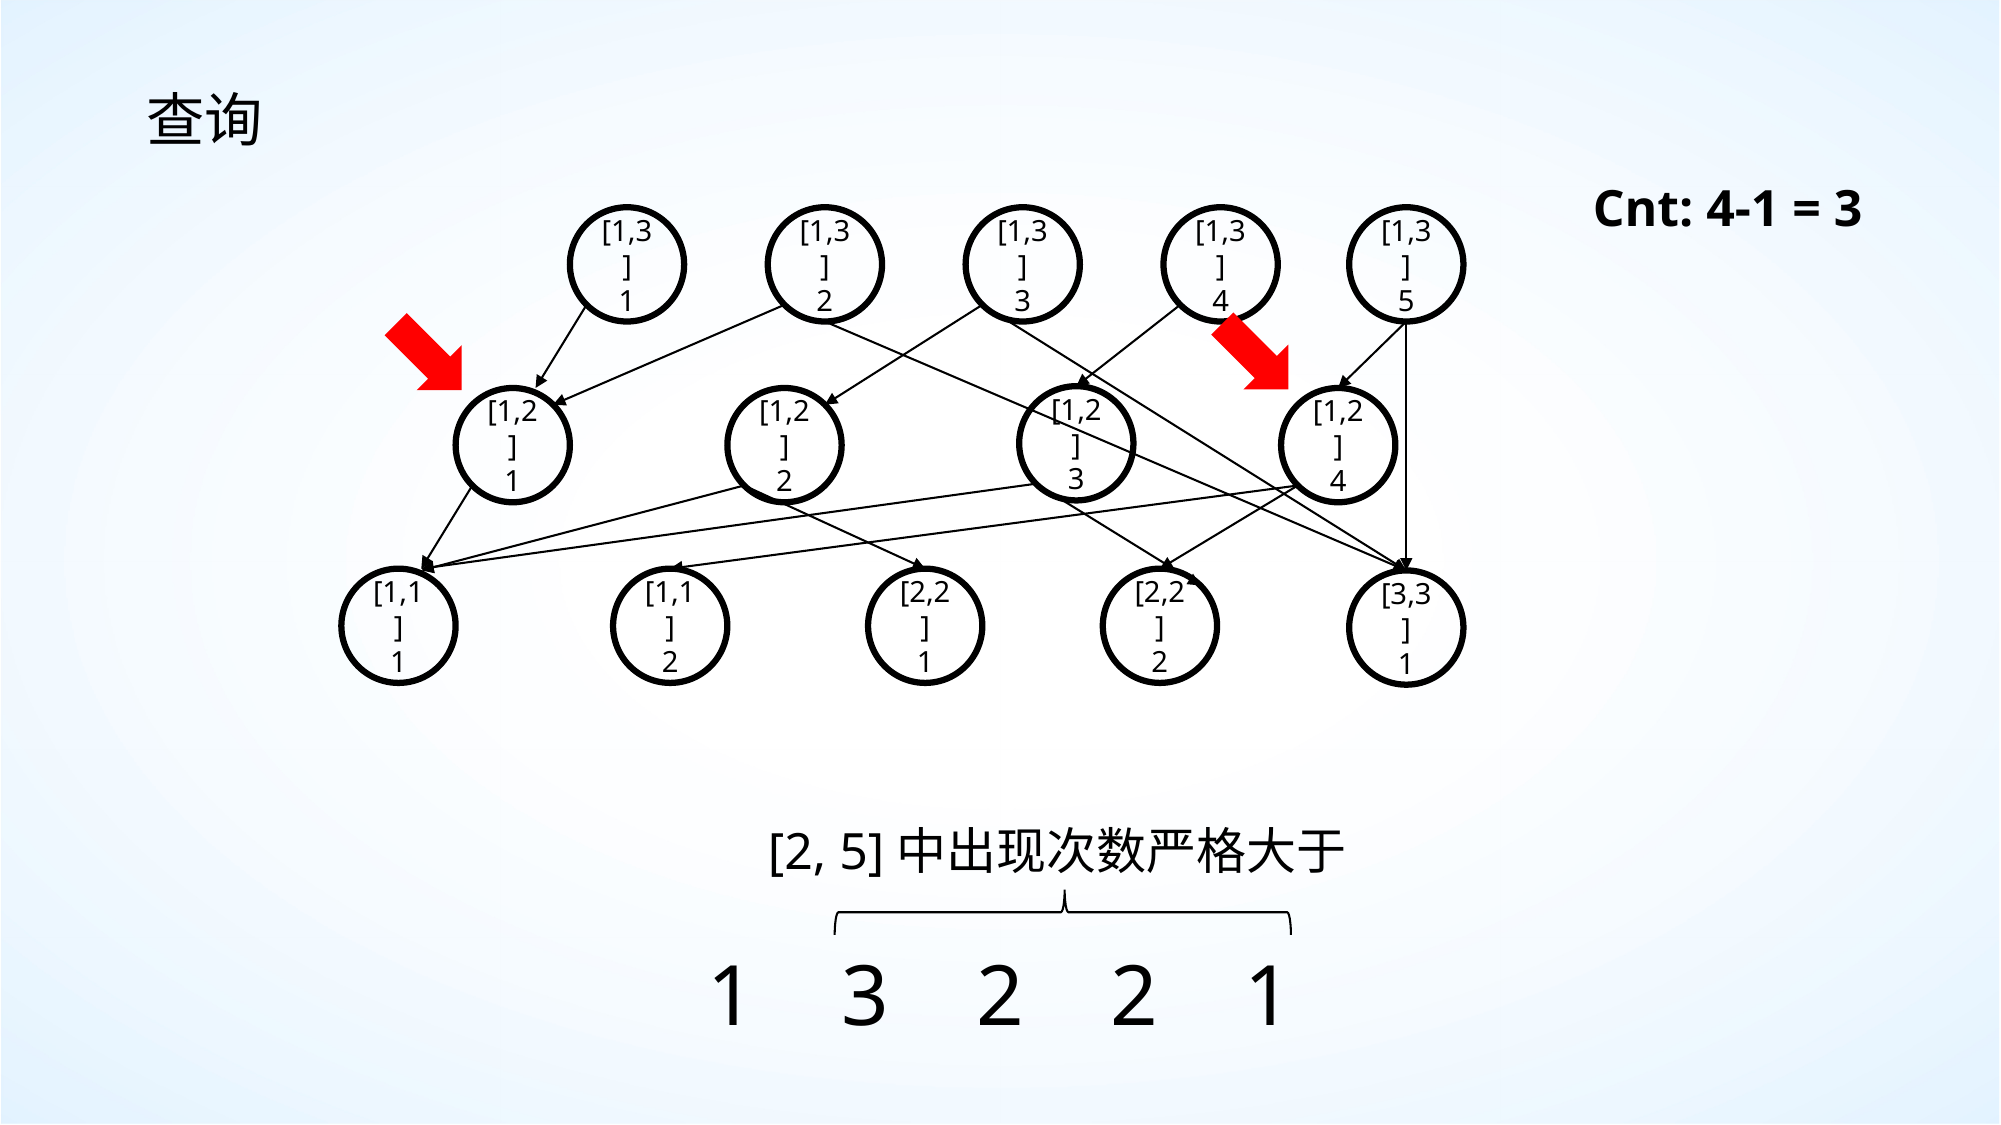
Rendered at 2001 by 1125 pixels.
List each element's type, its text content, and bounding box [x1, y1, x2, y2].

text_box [1035, 569, 1201, 586]
text_box [2,2] 1 [867, 571, 984, 684]
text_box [824, 304, 982, 405]
text_box [3,3] 1 [1348, 569, 1465, 686]
text_box [1,3] 4 [1162, 206, 1279, 304]
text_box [824, 405, 982, 483]
text_box [384, 313, 462, 391]
text_box Cnt: 4-1 = 3 [1578, 169, 1905, 245]
text_box [1,3] 2 [766, 206, 884, 323]
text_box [670, 485, 1159, 569]
picture [0, 0, 2001, 1125]
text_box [1338, 321, 1406, 388]
text_box 1 3 2 2 1 [681, 935, 1319, 1050]
text_box 查询 [131, 75, 311, 161]
text_box [1,1] 1 [340, 567, 457, 684]
text_box [1,2] 2 [726, 386, 824, 483]
text_box [1,2] 1 [454, 386, 571, 483]
text_box [2,2] 2 [1101, 584, 1219, 684]
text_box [553, 304, 785, 405]
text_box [982, 304, 1407, 571]
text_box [1076, 304, 1181, 387]
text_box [535, 304, 553, 388]
text_box [1,3] 3 [964, 206, 1081, 304]
text_box [1,3] 5 [1348, 206, 1465, 323]
text_box [834, 889, 1292, 935]
text_box [1,3] 1 [568, 206, 686, 304]
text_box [1159, 485, 1298, 569]
text_box [1,1] 2 [612, 571, 729, 684]
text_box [421, 483, 1036, 569]
